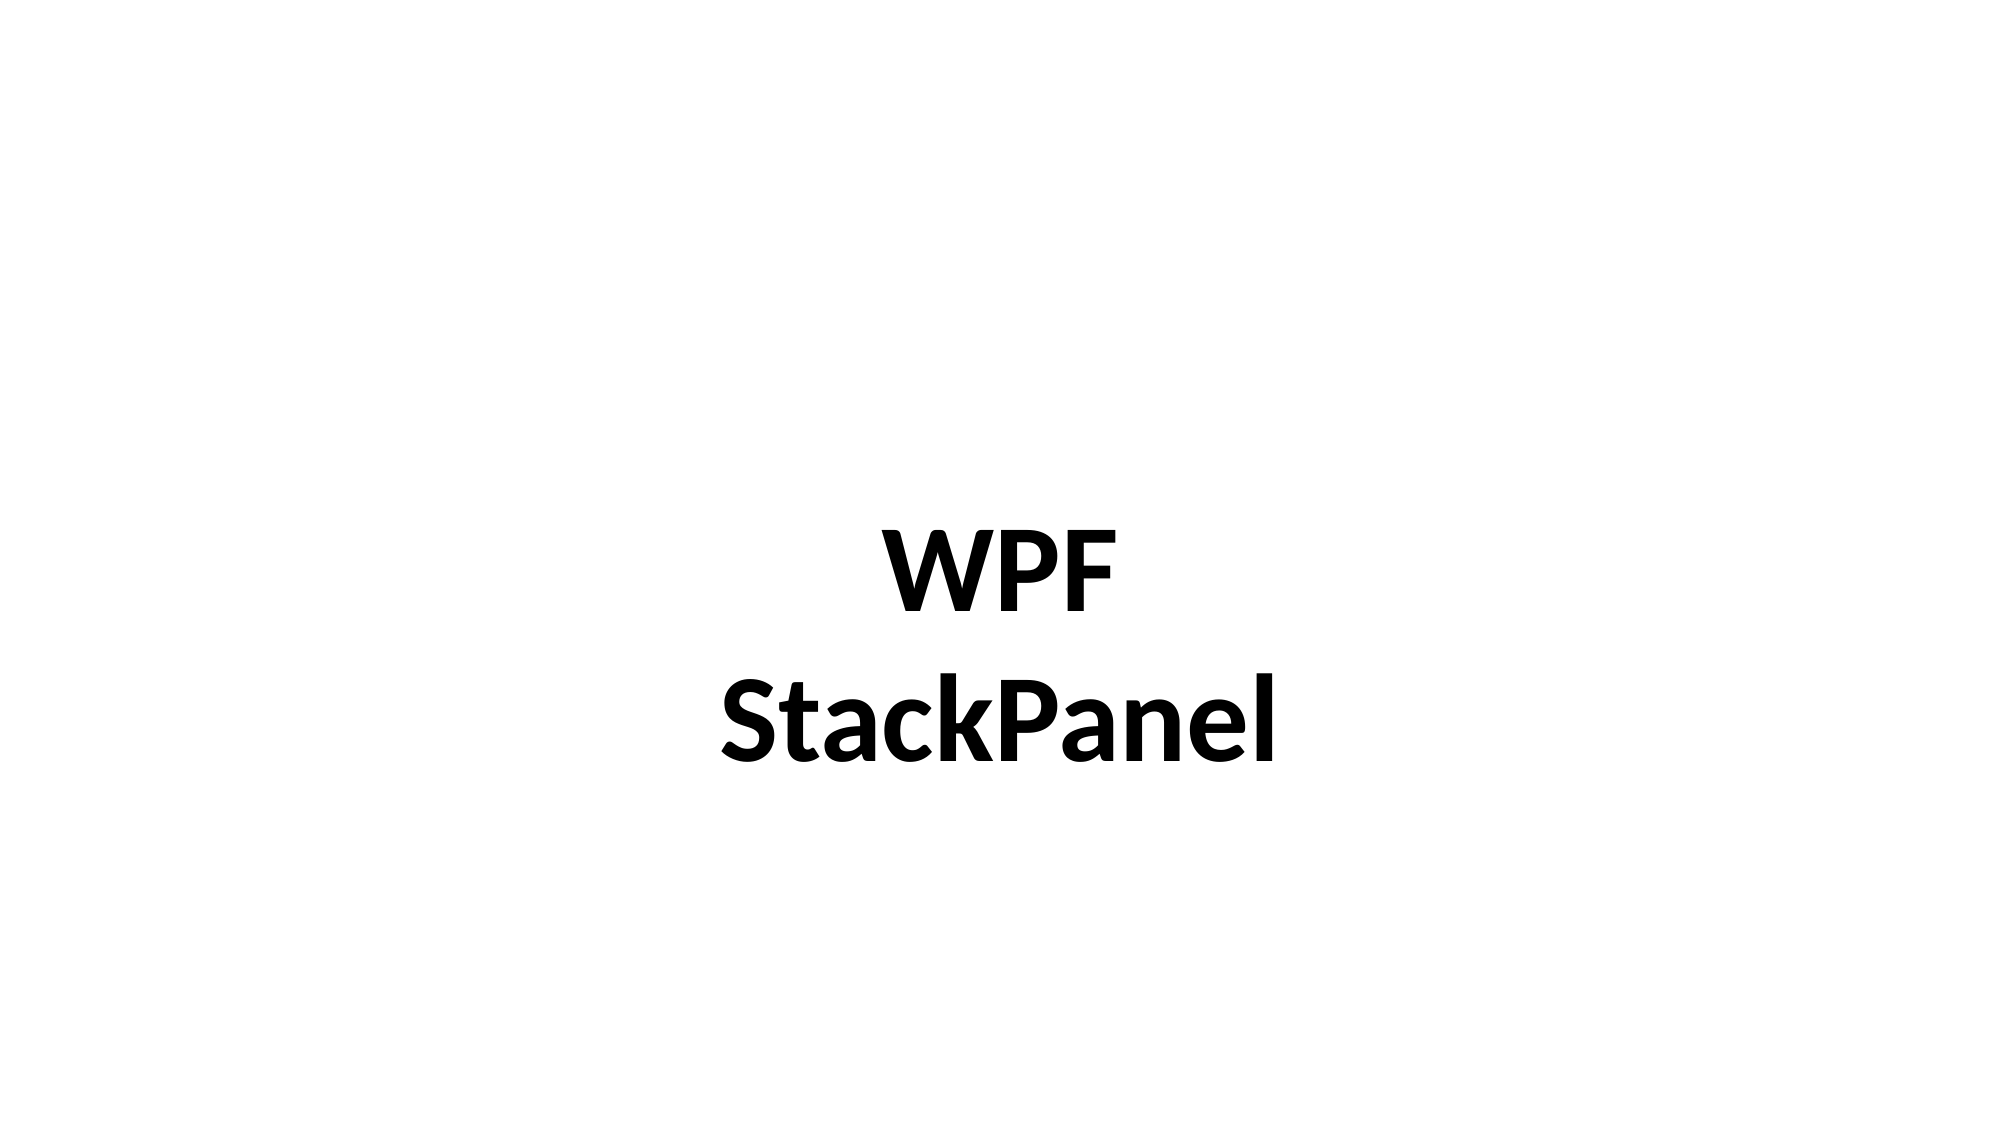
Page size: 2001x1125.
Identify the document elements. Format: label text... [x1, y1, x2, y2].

text_box WPF StackPanel [704, 479, 1296, 794]
